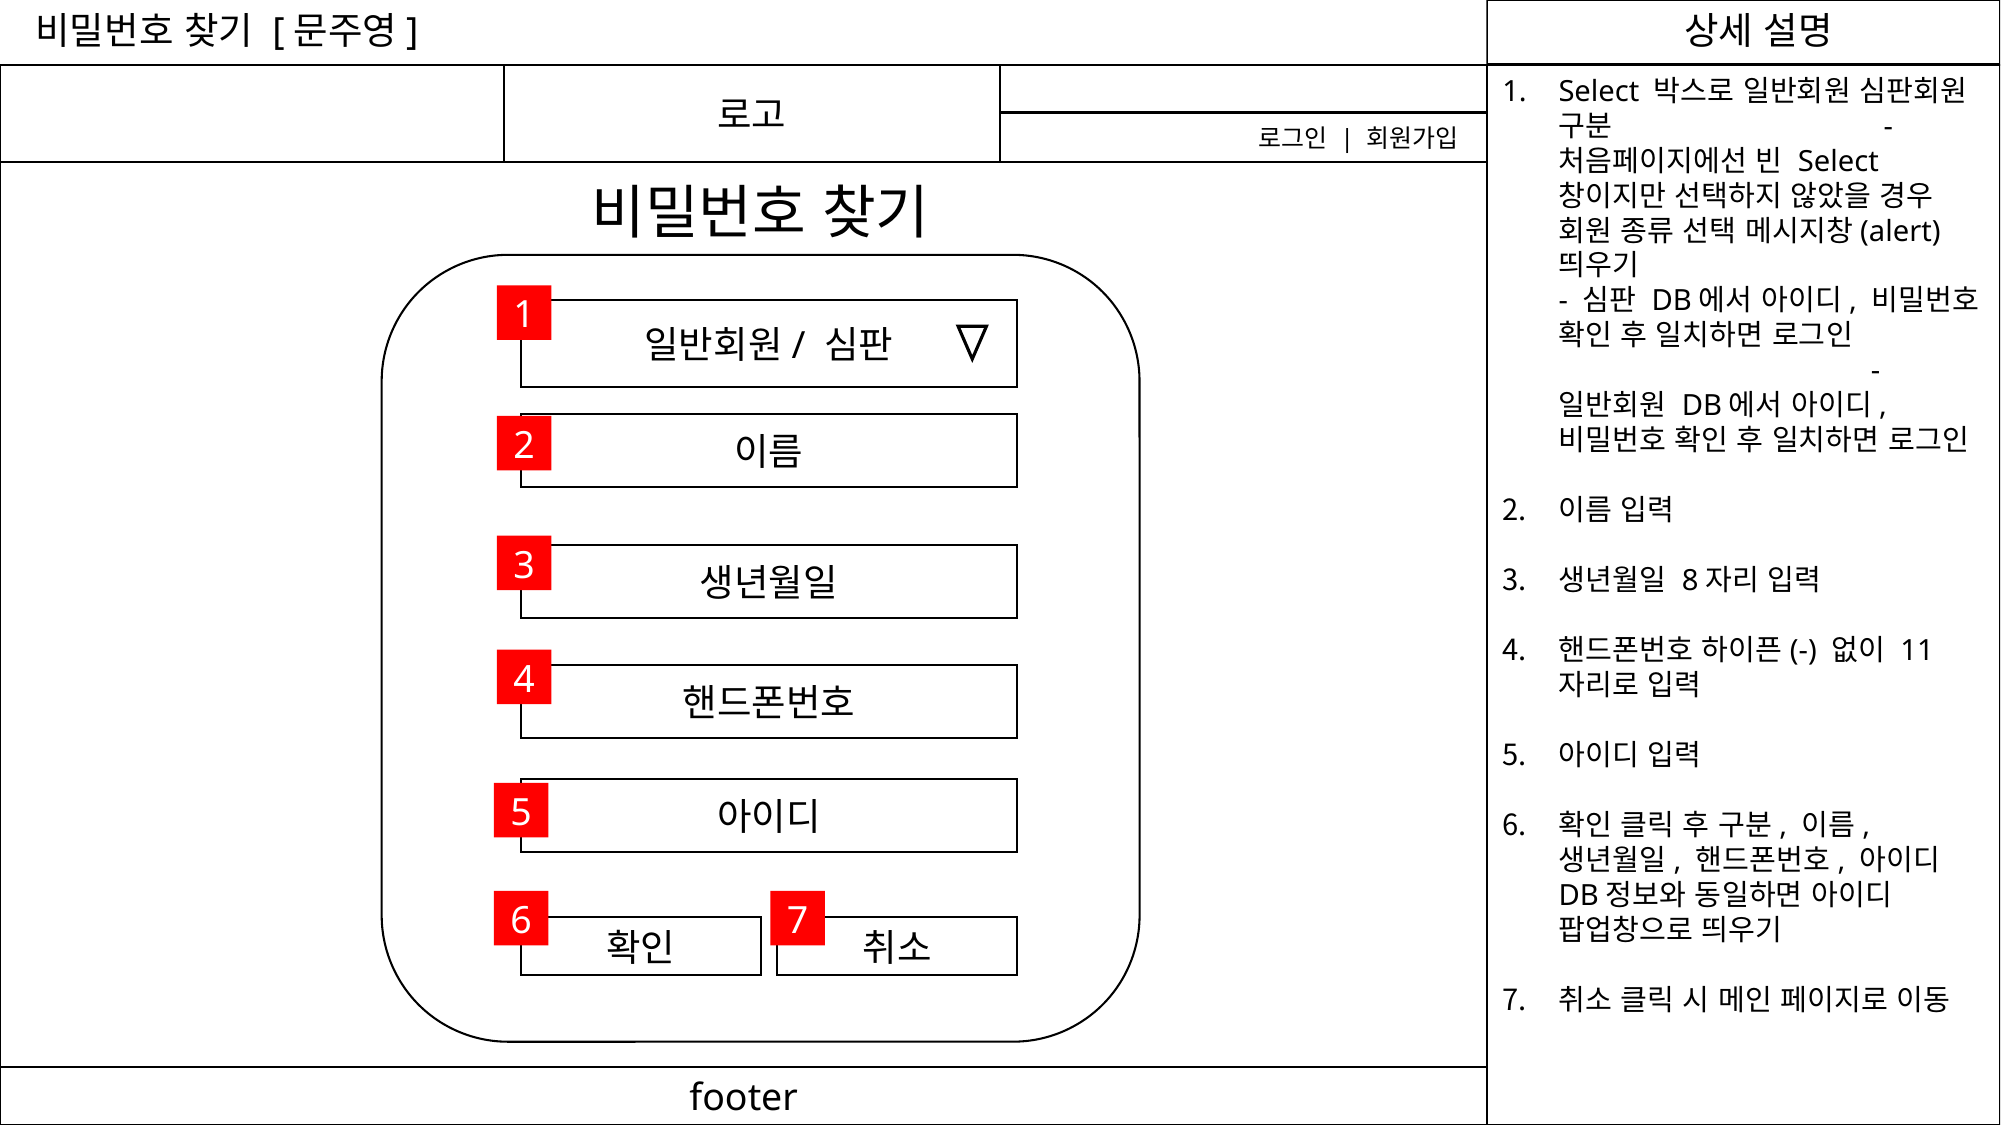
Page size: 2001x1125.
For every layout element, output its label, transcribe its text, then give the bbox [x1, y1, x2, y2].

text_box 아이디 [519, 777, 1018, 853]
text_box 5 [492, 781, 550, 839]
text_box 확인 [519, 916, 762, 977]
text_box 4 [495, 648, 553, 706]
text_box footer [0, 1068, 1487, 1125]
text_box 6 [492, 889, 550, 947]
text_box 이름 [519, 412, 1018, 488]
text_box Select 박스로 일반회원 심판회원 구분 - 처음페이지에선 빈 Select 창이지만 선택하지 않았을 경우 회원 종류 선택 메시지창(alert) 띄우기 - 심판 DB에서 아이디, 비밀번호 확인 후 일치하면 로그인 - 일반회원 DB에서 아이디, 비밀번호 확인 후 일치하면 로그인 이름 입력 생년월일 8자리 입력 핸드폰번호 하이픈(-) 없이 11자리로 입력 아이디 입력 확인 클릭 후 구분, 이름, 생년월일, 핸드폰번호, 아이디 DB정보와 동일하면 아이디 팝업창으로 띄우기 취소 클릭 시 메인 페이지로 이동 [1487, 64, 1999, 1125]
text_box [380, 253, 1142, 1044]
text_box [1001, 63, 1489, 111]
text_box 7 [769, 889, 826, 947]
text_box [0, 161, 1487, 1068]
text_box 생년월일 [519, 544, 1018, 620]
text_box 일반회원/ 심판 [519, 299, 1018, 389]
text_box 1 [495, 284, 553, 341]
text_box 취소 [776, 916, 1018, 977]
text_box 3 [495, 534, 553, 592]
text_box 로고 [503, 63, 1001, 161]
text_box 핸드폰번호 [519, 663, 1018, 739]
text_box 비밀번호 찾기 [문주영] [20, 0, 434, 60]
text_box [0, 63, 503, 161]
text_box 2 [495, 414, 553, 472]
text_box [955, 324, 989, 363]
text_box 비밀번호 찾기 [577, 167, 945, 253]
text_box 로그인 | 회원가입 [998, 111, 1487, 161]
